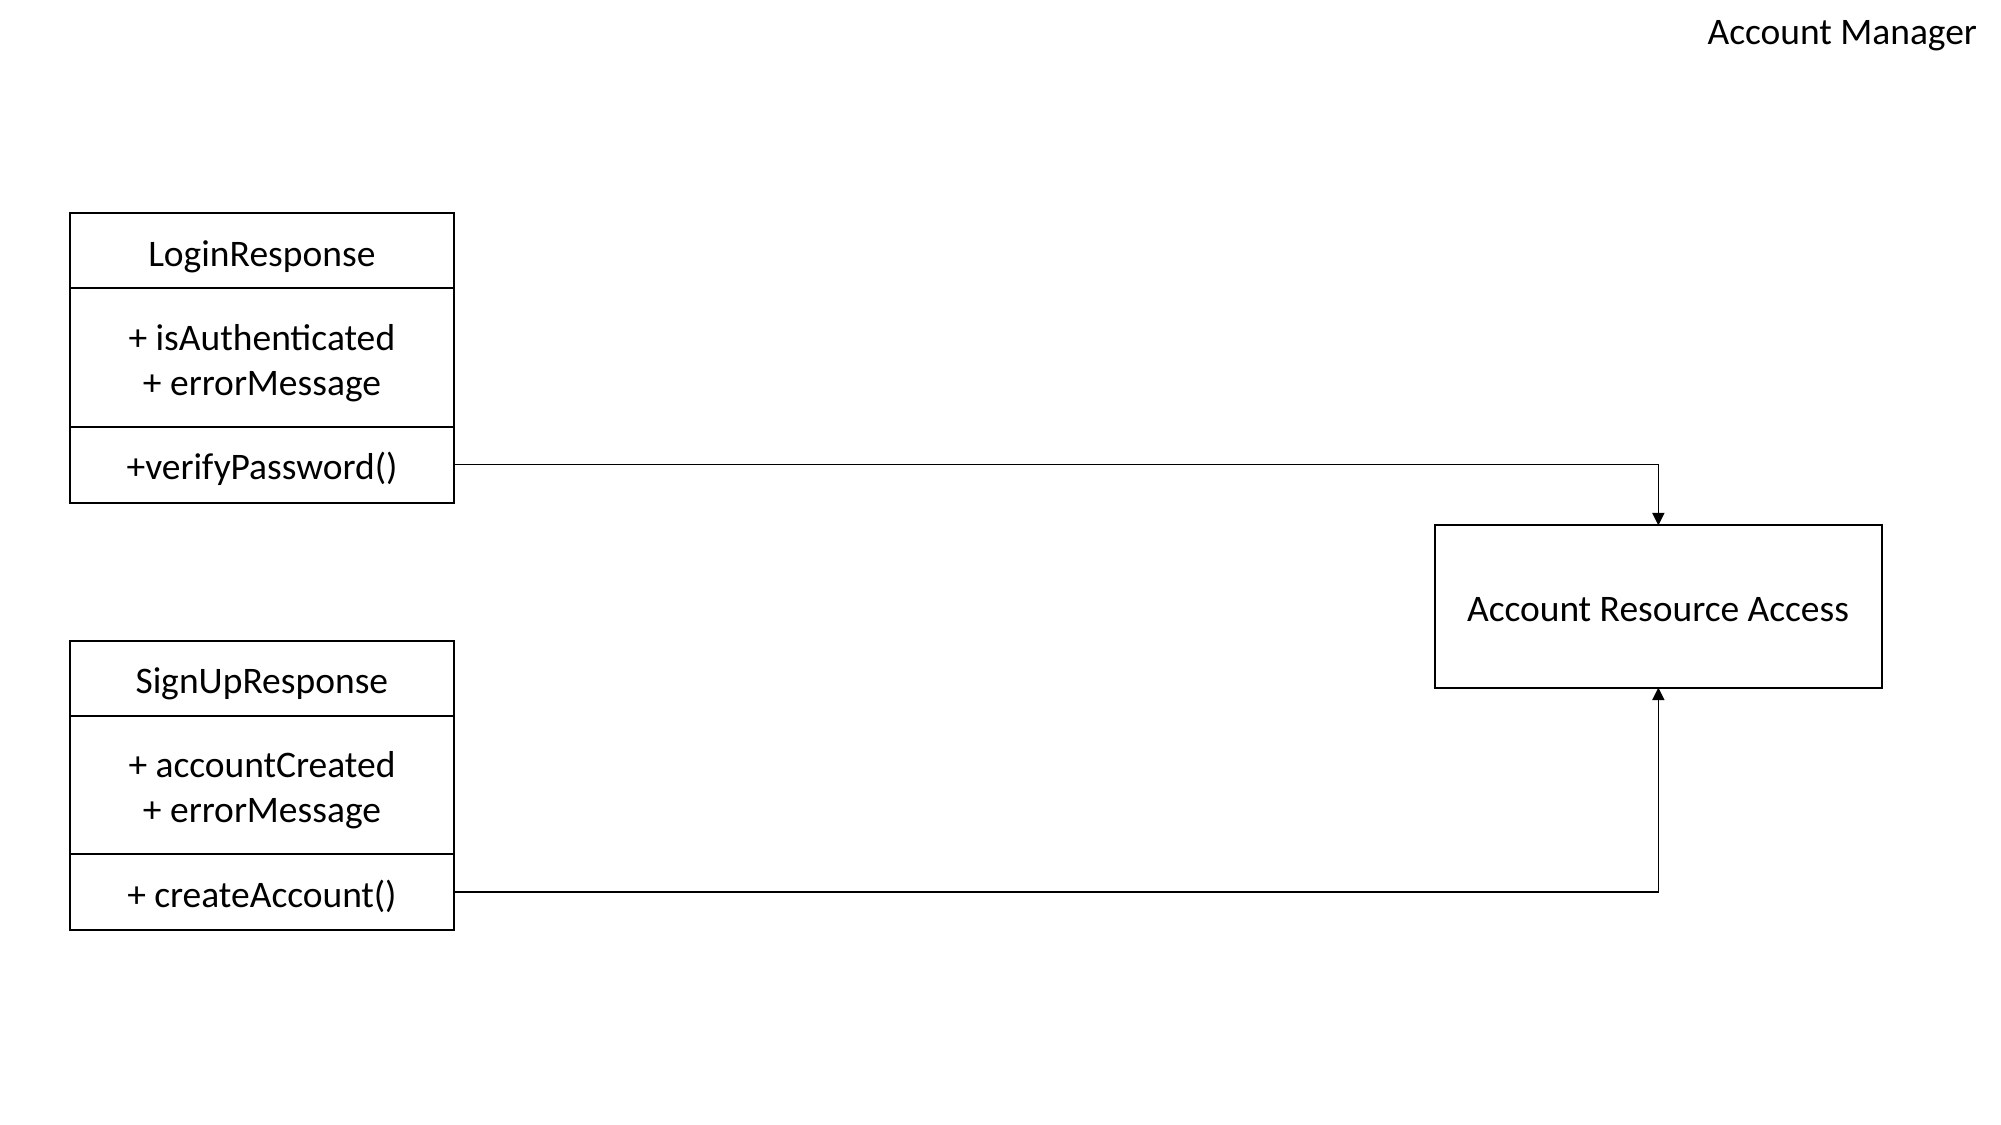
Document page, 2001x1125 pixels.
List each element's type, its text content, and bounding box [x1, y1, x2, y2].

text_box +verifyPassword() [69, 426, 455, 504]
text_box Account Resource Access [1434, 524, 1883, 689]
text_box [454, 687, 1659, 892]
text_box LoginResponse [69, 212, 455, 287]
text_box SignUpResponse [69, 640, 455, 715]
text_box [454, 464, 1659, 526]
text_box Account Manager [1692, 0, 2000, 60]
text_box + isAuthenticated + errorMessage [69, 287, 455, 426]
text_box + accountCreated + errorMessage [69, 715, 454, 853]
text_box + createAccount() [69, 853, 455, 931]
